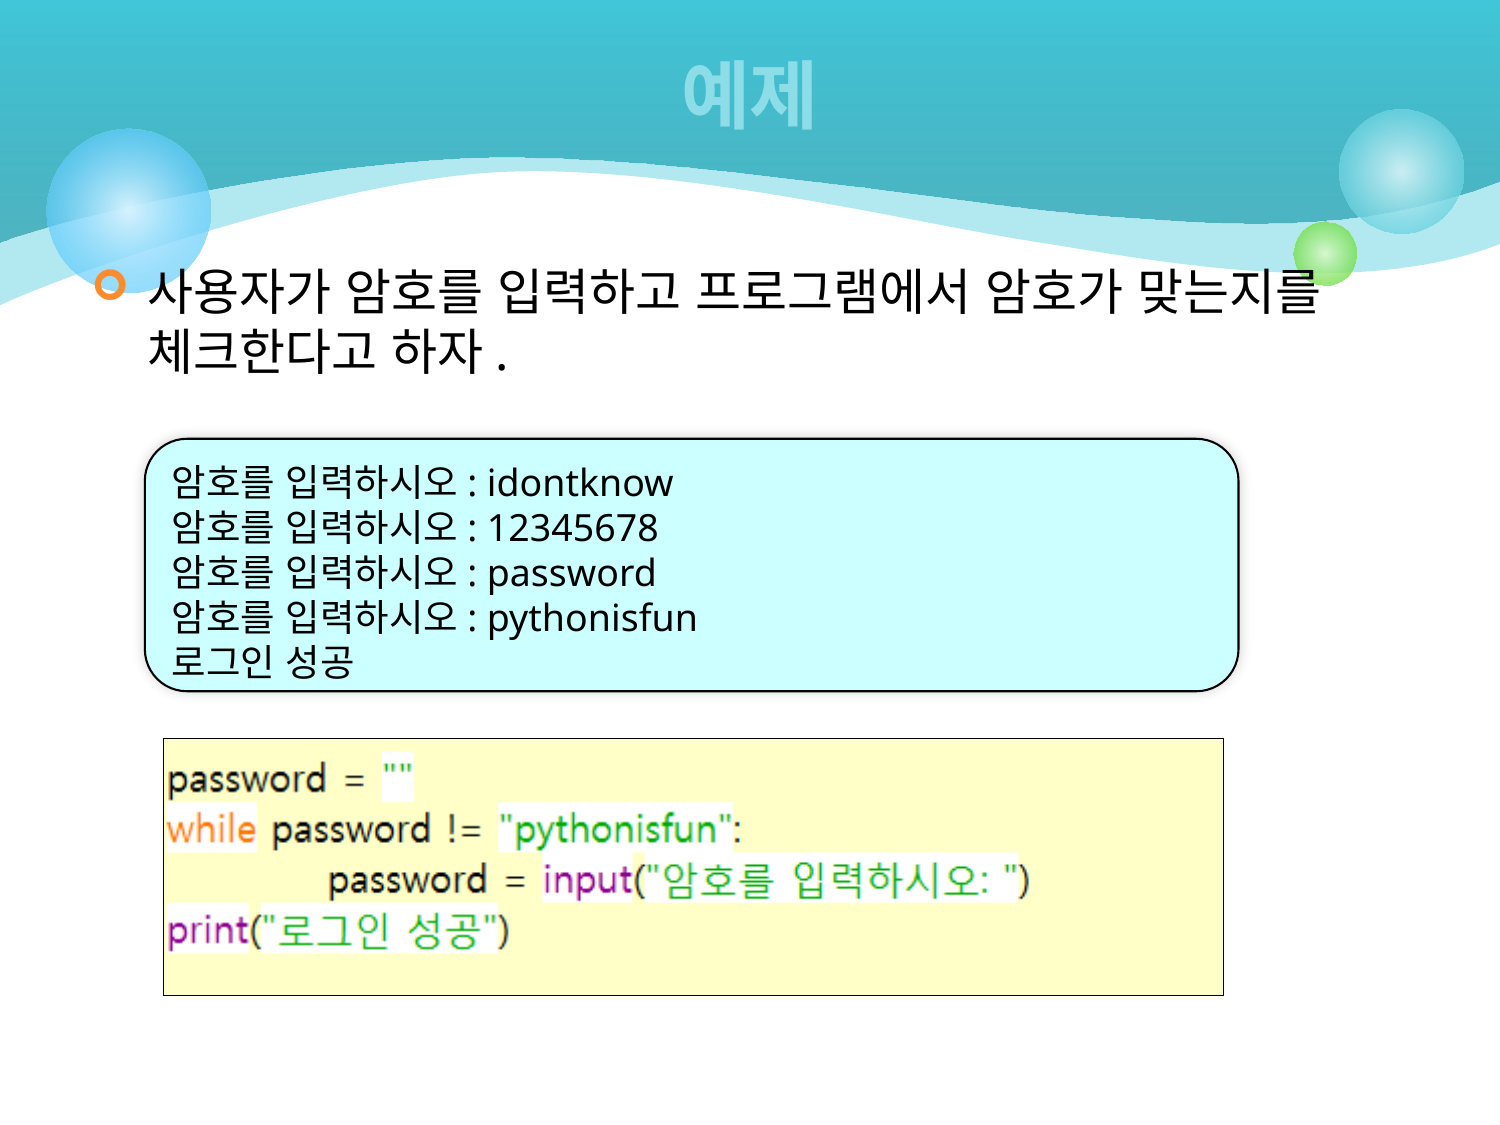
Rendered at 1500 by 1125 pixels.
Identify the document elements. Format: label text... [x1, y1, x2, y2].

title 예제 [75, 0, 1425, 188]
text_box 암호를 입력하시오: idontknow 암호를 입력하시오: 12345678 암호를 입력하시오: password 암호를 입력하시오: pythonisfun 로그인 성공 [144, 438, 1239, 692]
picture [162, 737, 1225, 996]
list 사용자가 암호를 입력하고 프로그램에서 암호가 맞는지를 체크한다고 하자. [76, 252, 1427, 996]
